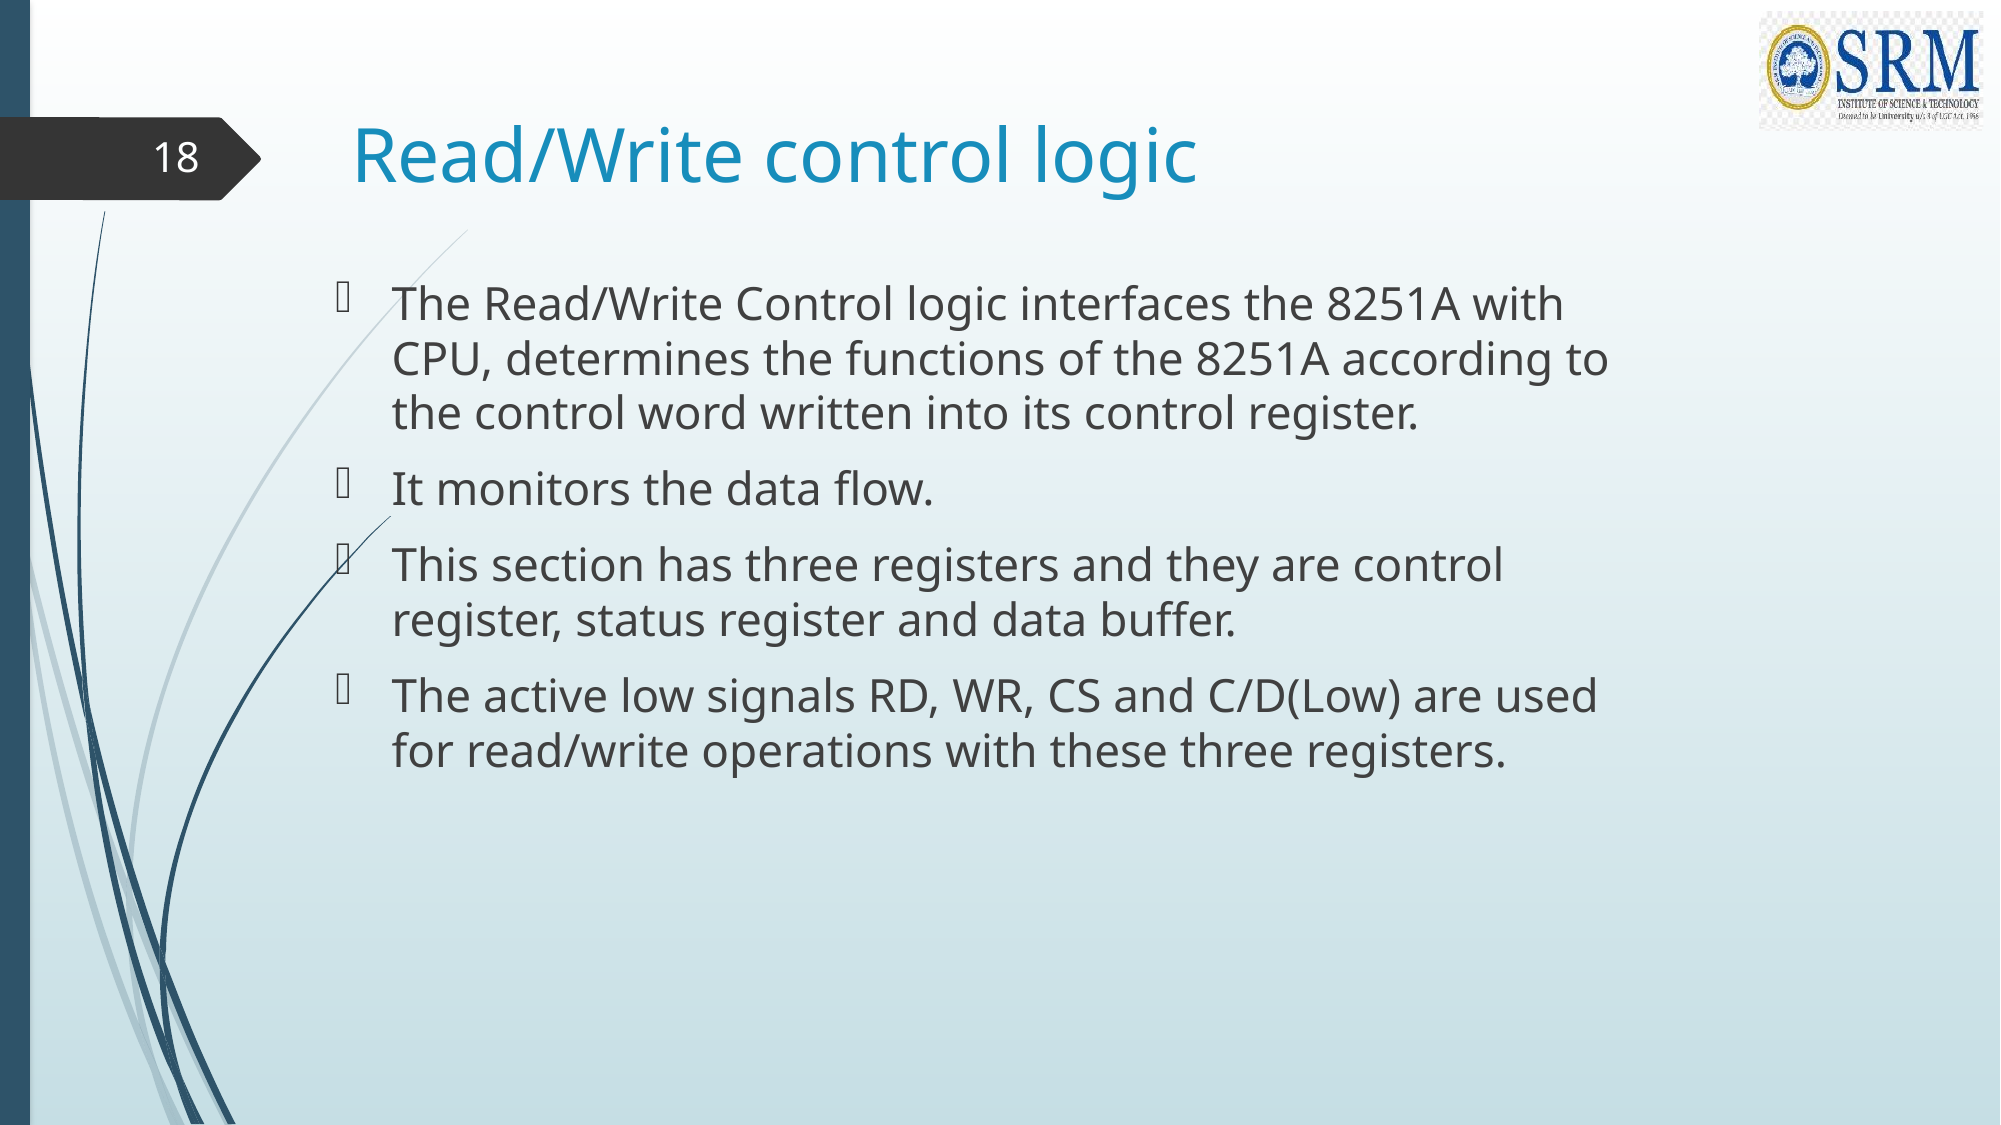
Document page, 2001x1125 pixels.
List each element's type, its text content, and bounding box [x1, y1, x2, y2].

title Read/Write control logic [336, 100, 1798, 222]
picture [1759, 11, 1984, 131]
slide_number 18 [87, 129, 216, 190]
list The Read/Write Control logic interfaces the 8251A with CPU, determines the functions of the 8251A according to the control word written into its control register. It monitors the data flow. This section has three registers and they are control register, status register and data buffer. The active low signals RD, WR, CS and C/D(Low) are used for read/write operations with these three registers. [320, 266, 1664, 940]
